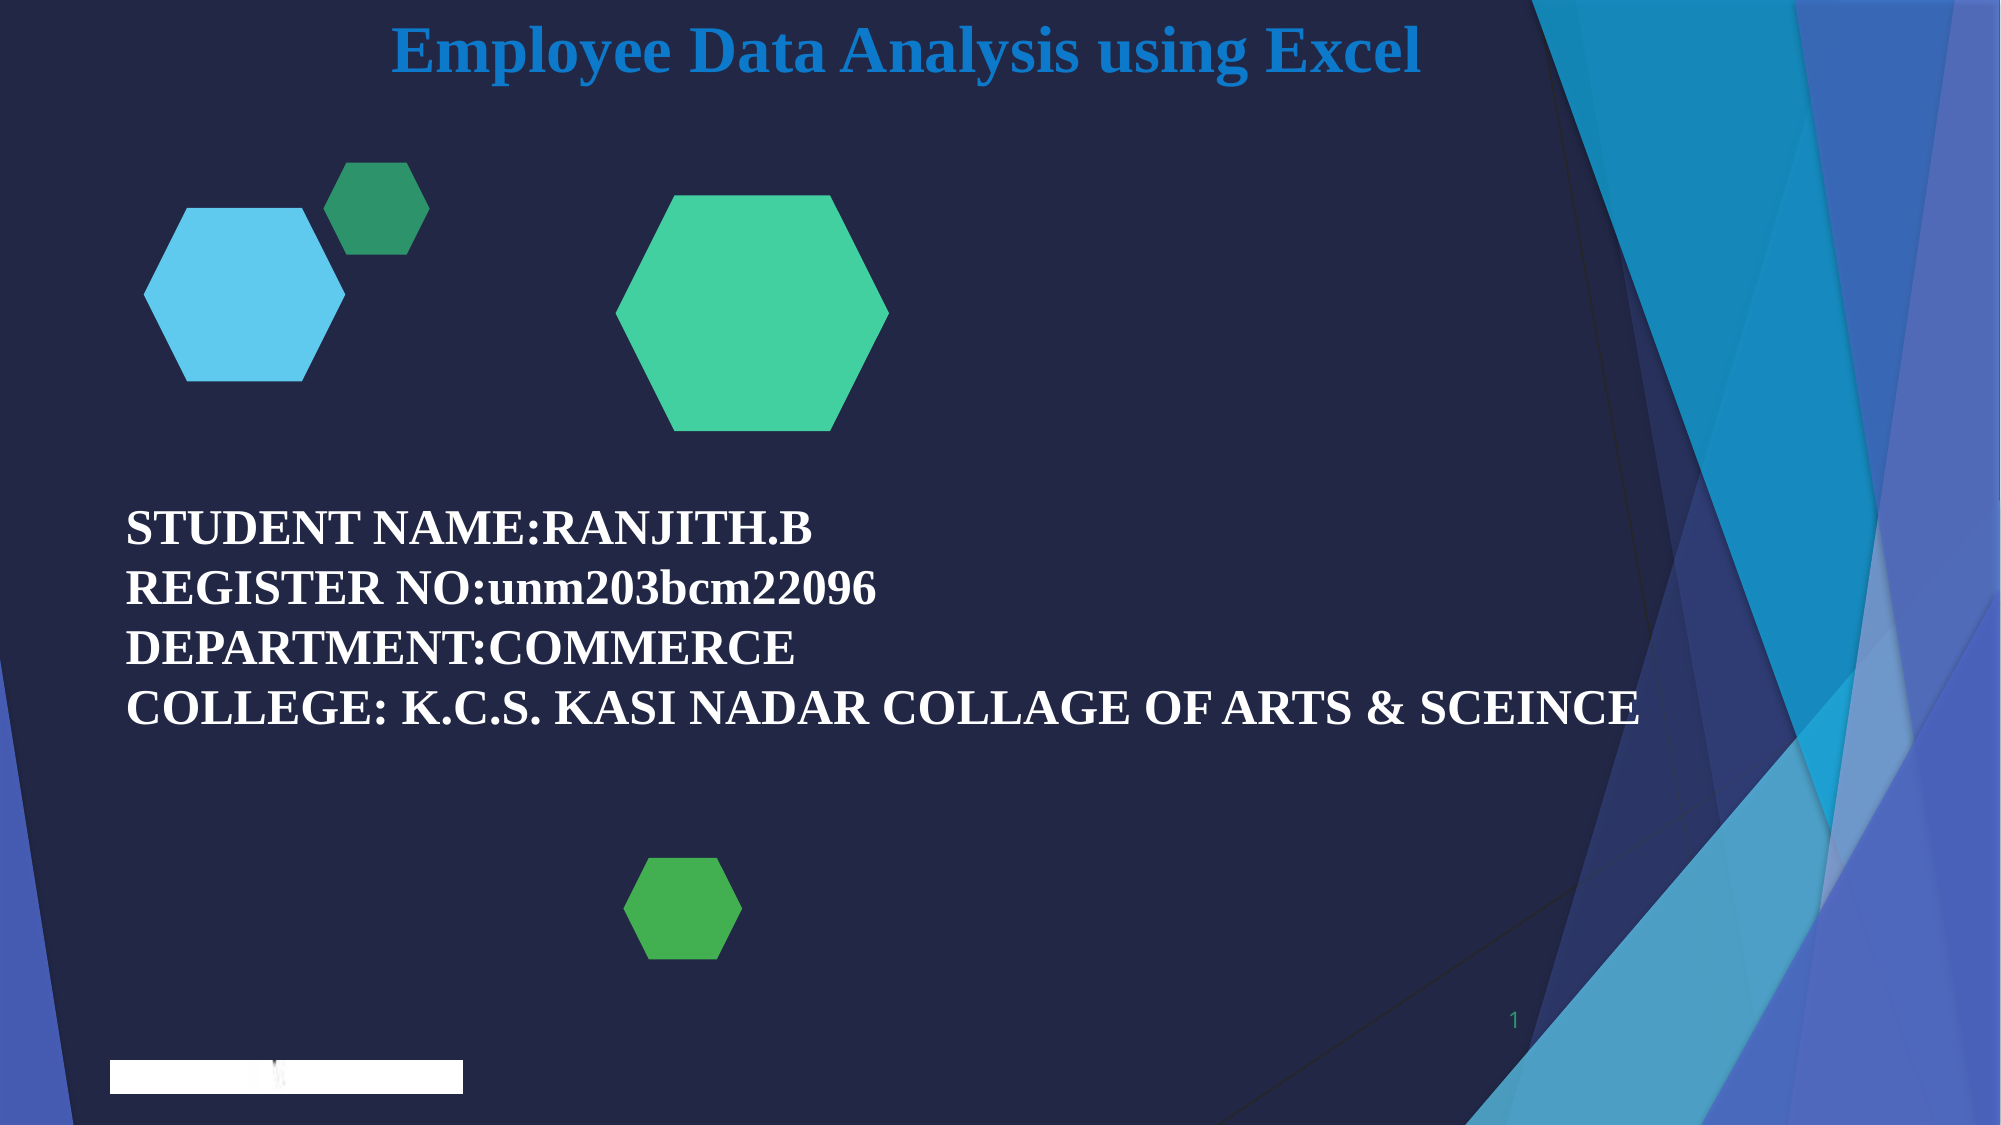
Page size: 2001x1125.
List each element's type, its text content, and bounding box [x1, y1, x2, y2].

picture [110, 1060, 463, 1095]
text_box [143, 161, 431, 382]
text_box STUDENT NAME:RANJITH.B REGISTER NO:unm203bcm22096 DEPARTMENT:COMMERCE COLLEGE: K.C.S. KASI NADAR COLLAGE OF ARTS & SCEINCE [110, 487, 1663, 803]
slide_number 1 [1409, 803, 1522, 1125]
title Employee Data Analysis using Excel [0, 3, 1502, 194]
text_box [623, 857, 743, 960]
text_box [615, 195, 890, 432]
